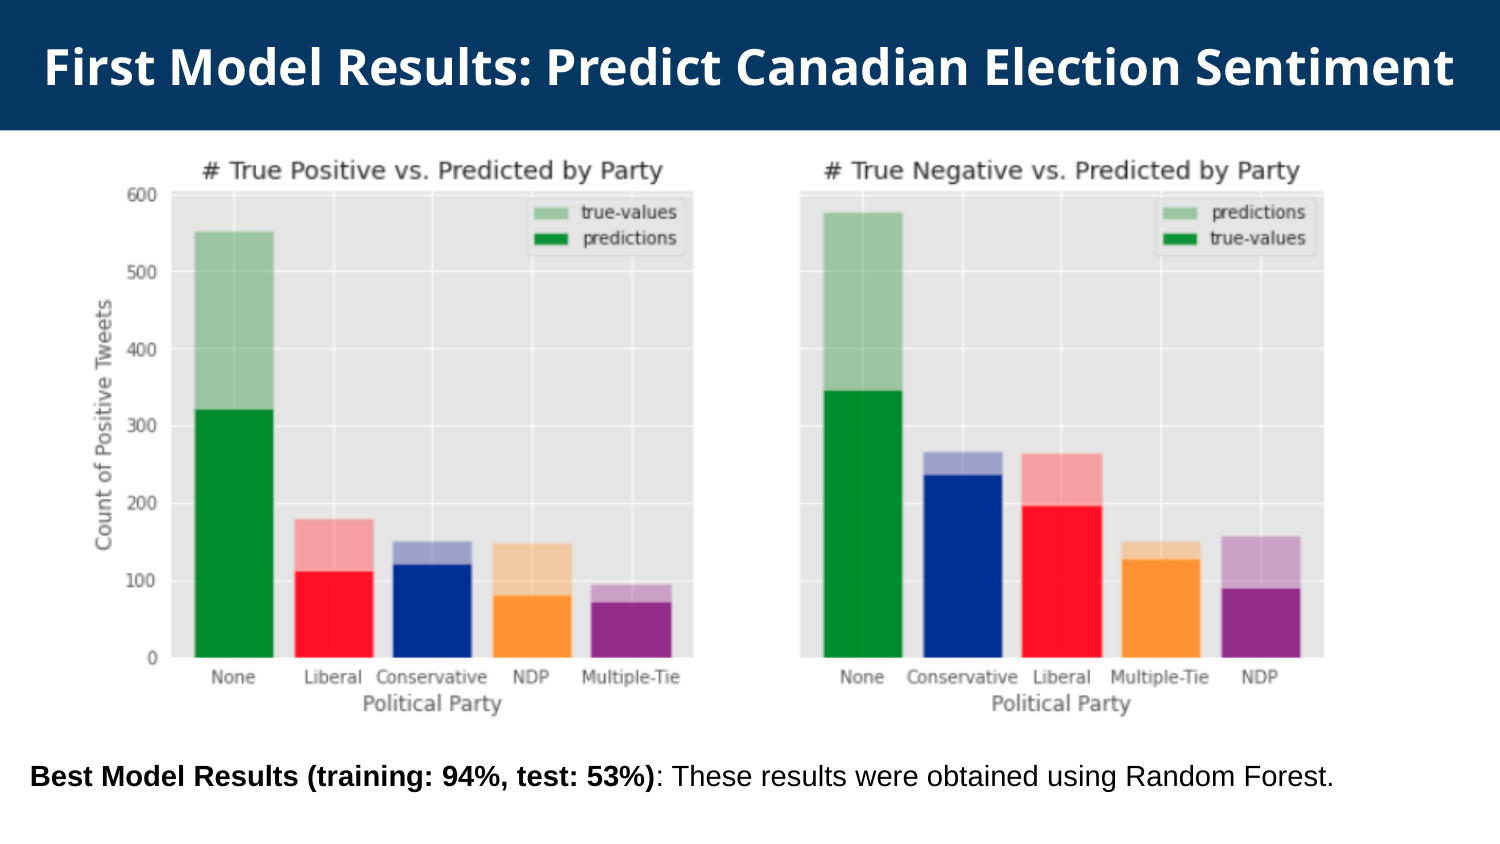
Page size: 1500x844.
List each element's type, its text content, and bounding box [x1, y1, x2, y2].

title First Model Results: Predict Canadian Election Sentiment [0, 0, 1500, 131]
picture [89, 152, 1333, 727]
text_box Best Model Results (training: 94%, test: 53%): These results were obtained using Random Forest. [14, 742, 1485, 808]
